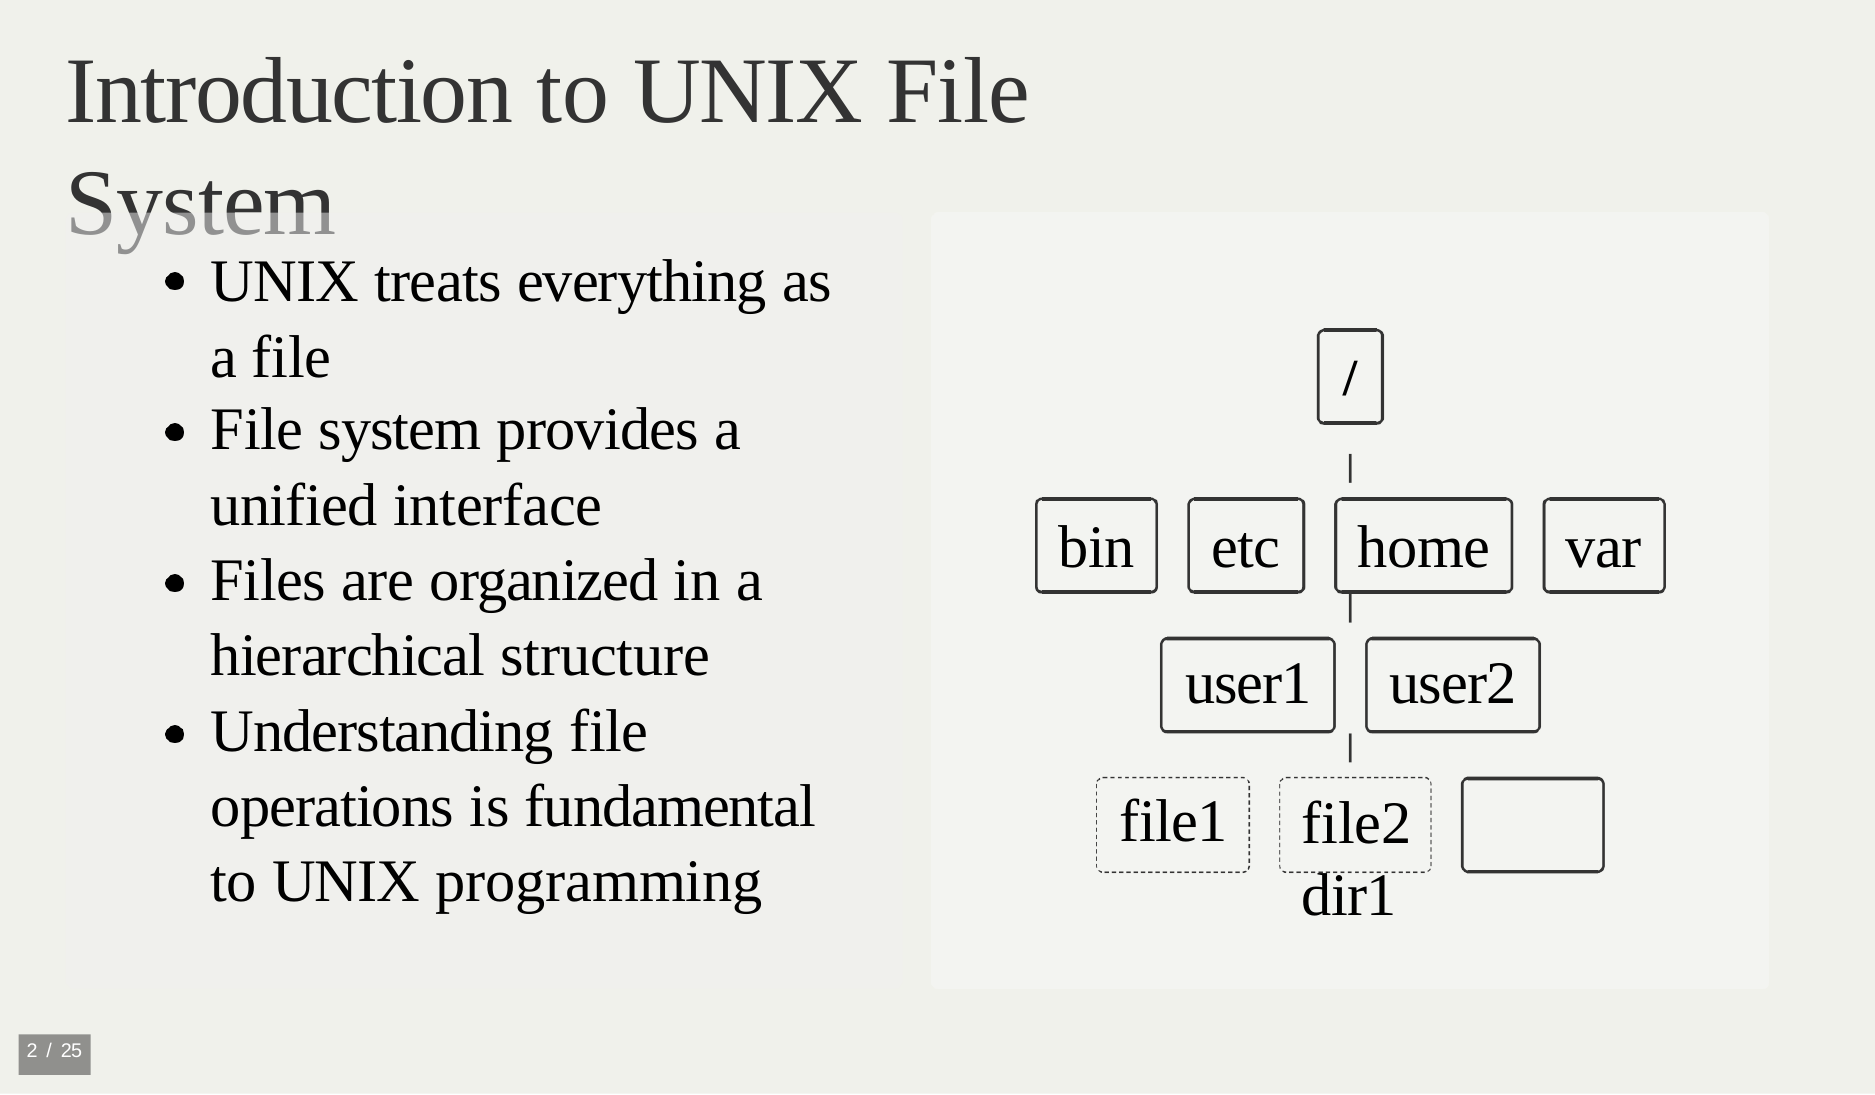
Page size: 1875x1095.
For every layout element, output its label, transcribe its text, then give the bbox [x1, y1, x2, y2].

picture [931, 212, 1769, 989]
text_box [65, 212, 903, 989]
title Introduction to UNIX File System [63, 26, 1304, 254]
slide_number 10 / 25 [20, 1043, 96, 1095]
text_box [18, 1034, 91, 1075]
